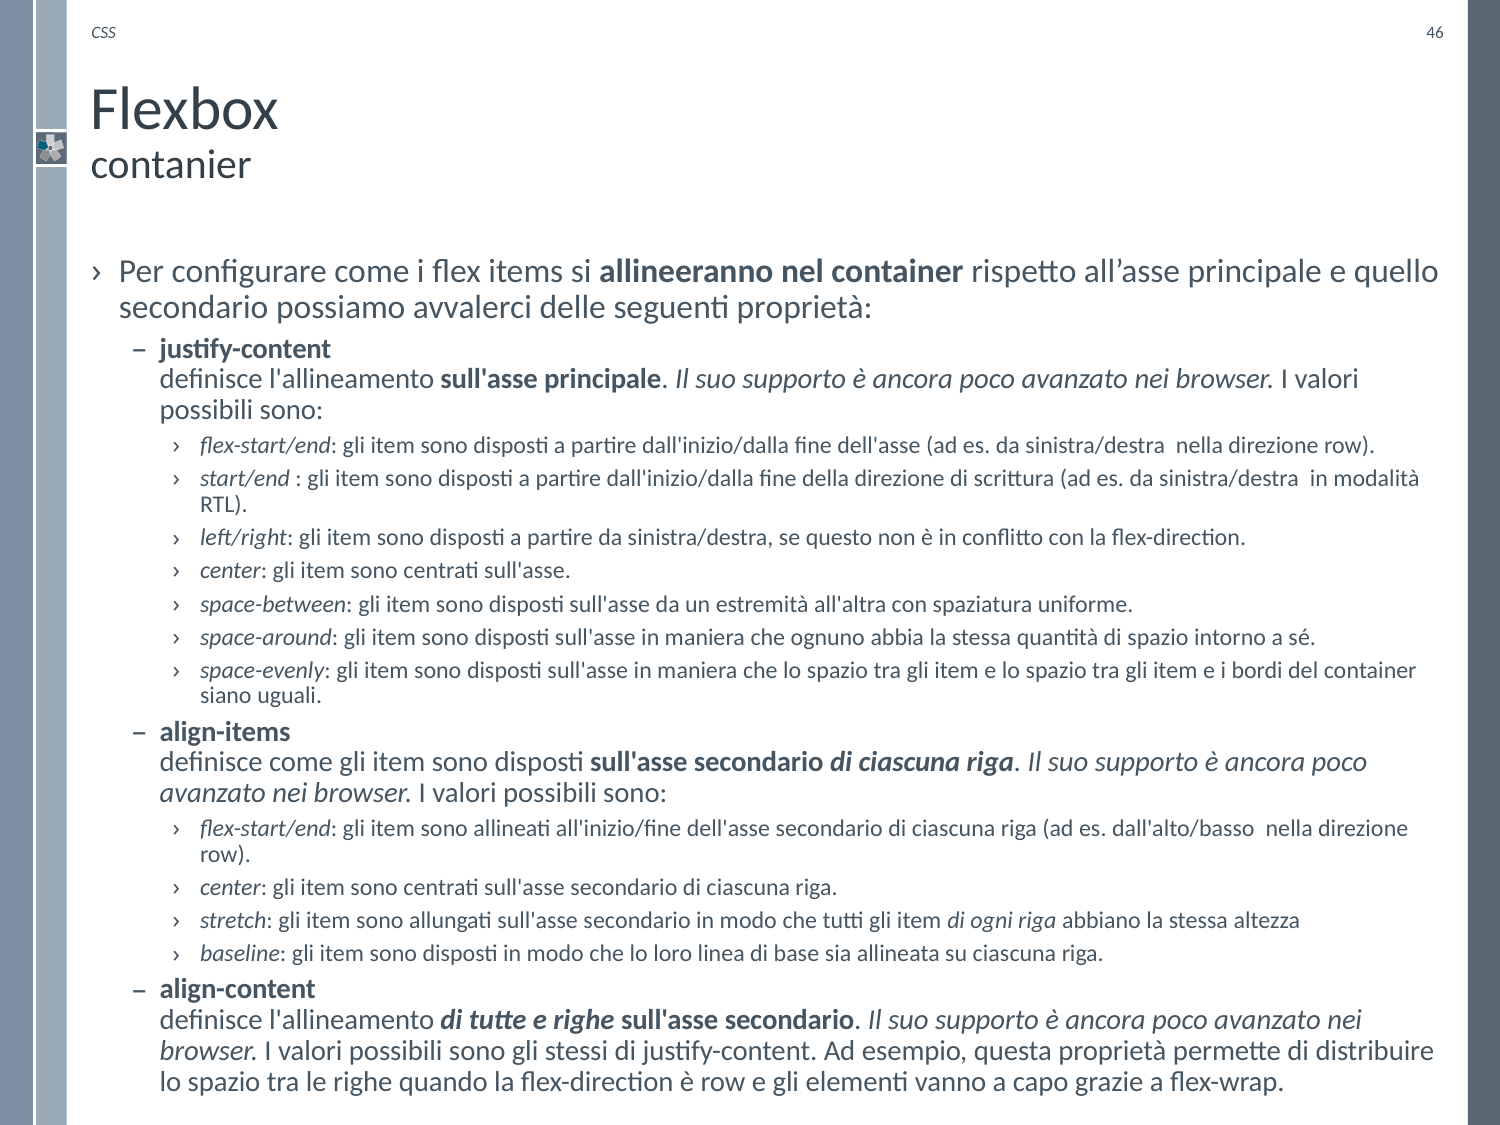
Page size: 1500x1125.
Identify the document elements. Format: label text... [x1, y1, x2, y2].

title Flexbox contanier [75, 68, 1459, 233]
list Per configurare come i flex items si allineeranno nel container rispetto all’asse principale e quello secondario possiamo avvalerci delle seguenti proprietà: justify-content definisce l'allineamento sull'asse principale. Il suo supporto è ancora poco avanzato nei browser. I valori possibili sono: flex-start/end: gli item sono disposti a partire dall'inizio/dalla fine dell'asse (ad es. da sinistra/destra nella direzione row). start/end : gli item sono disposti a partire dall'inizio/dalla fine della direzione di scrittura (ad es. da sinistra/destra in modalità RTL). left/right: gli item sono disposti a partire da sinistra/destra, se questo non è in conflitto con la flex-direction. center: gli item sono centrati sull'asse. space-between: gli item sono disposti sull'asse da un estremità all'altra con spaziatura uniforme. space-around: gli item sono disposti sull'asse in maniera che ognuno abbia la stessa quantità di spazio intorno a sé. space-evenly: gli item sono disposti sull'asse in maniera che lo spazio tra gli item e lo spazio tra gli item e i bordi del container siano uguali. align-items definisce come gli item sono disposti sull'asse secondario di ciascuna riga. Il suo supporto è ancora poco avanzato nei browser. I valori possibili sono: flex-start/end: gli item sono allineati all'inizio/fine dell'asse secondario di ciascuna riga (ad es. dall'alto/basso nella direzione row). center: gli item sono centrati sull'asse secondario di ciascuna riga. stretch: gli item sono allungati sull'asse secondario in modo che tutti gli item di ogni riga abbiano la stessa altezza baseline: gli item sono disposti in modo che lo loro linea di base sia allineata su ciascuna riga. align-content definisce l'allineamento di tutte e righe sull'asse secondario. Il suo supporto è ancora poco avanzato nei browser. I valori possibili sono gli stessi di justify-content. Ad esempio, questa proprietà permette di distribuire lo spazio tra le righe quando la flex-direction è row e gli elementi vanno a capo grazie a flex-wrap. [76, 246, 1459, 1106]
footer CSS [76, 8, 566, 55]
picture [37, 134, 64, 161]
slide_number 46 [1370, 8, 1459, 55]
